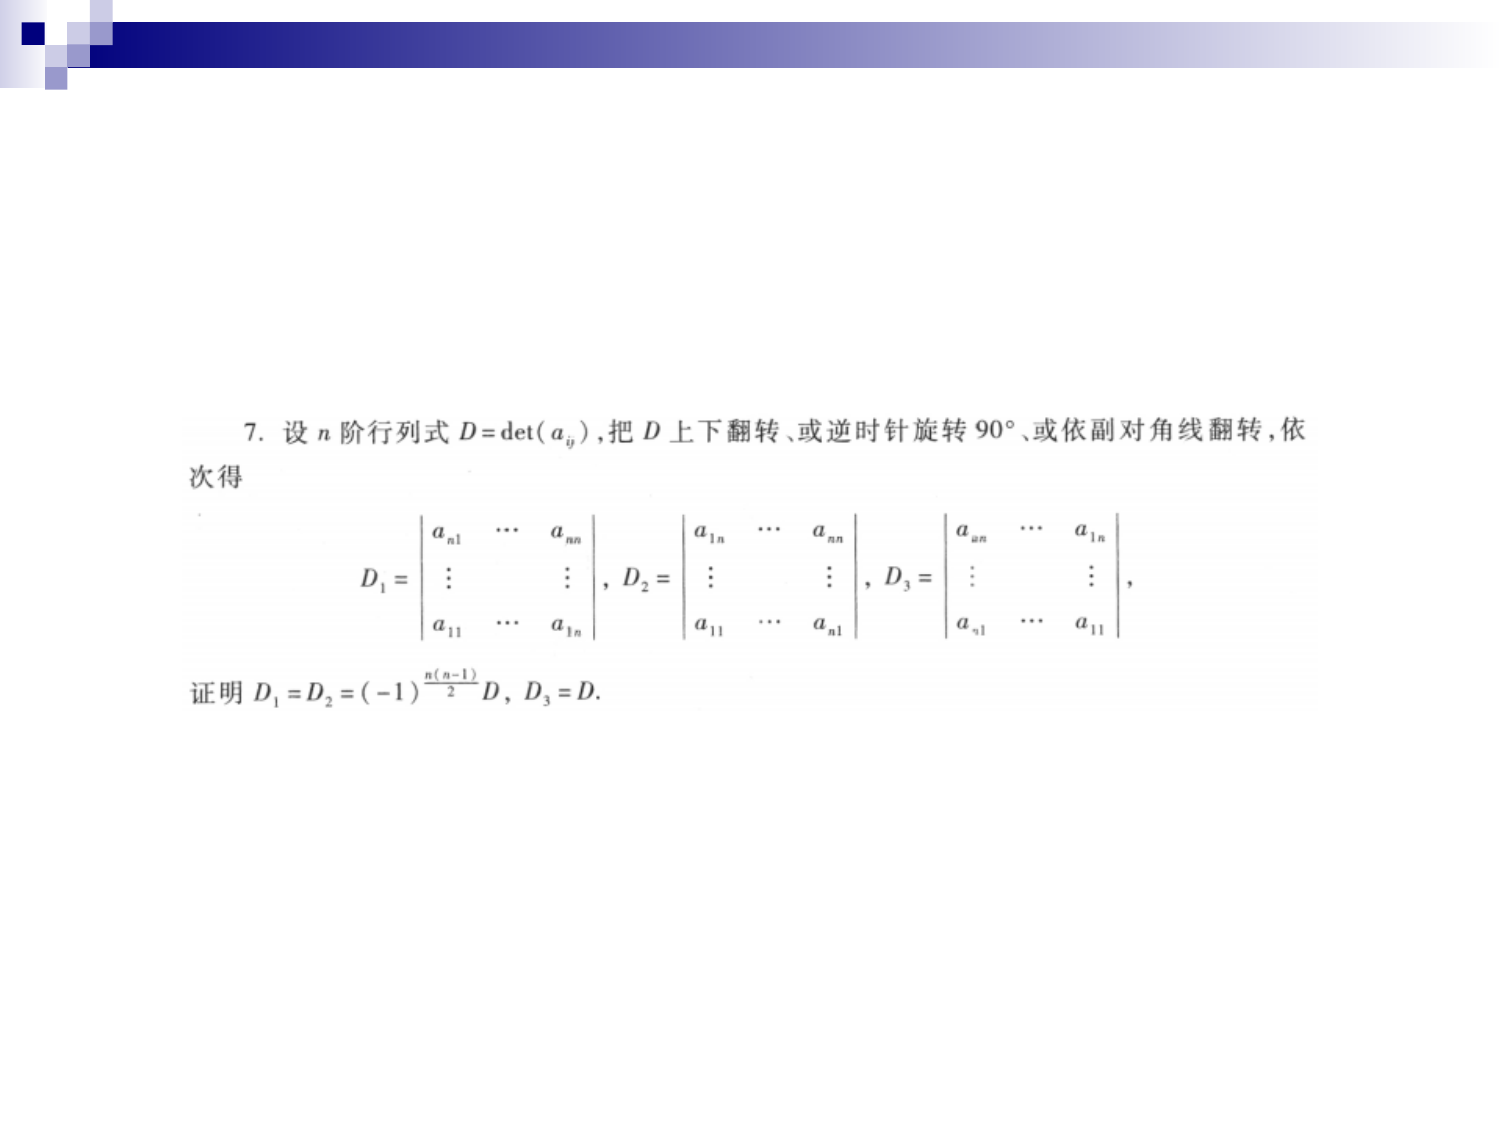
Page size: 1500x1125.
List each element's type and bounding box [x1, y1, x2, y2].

picture [182, 413, 1318, 712]
